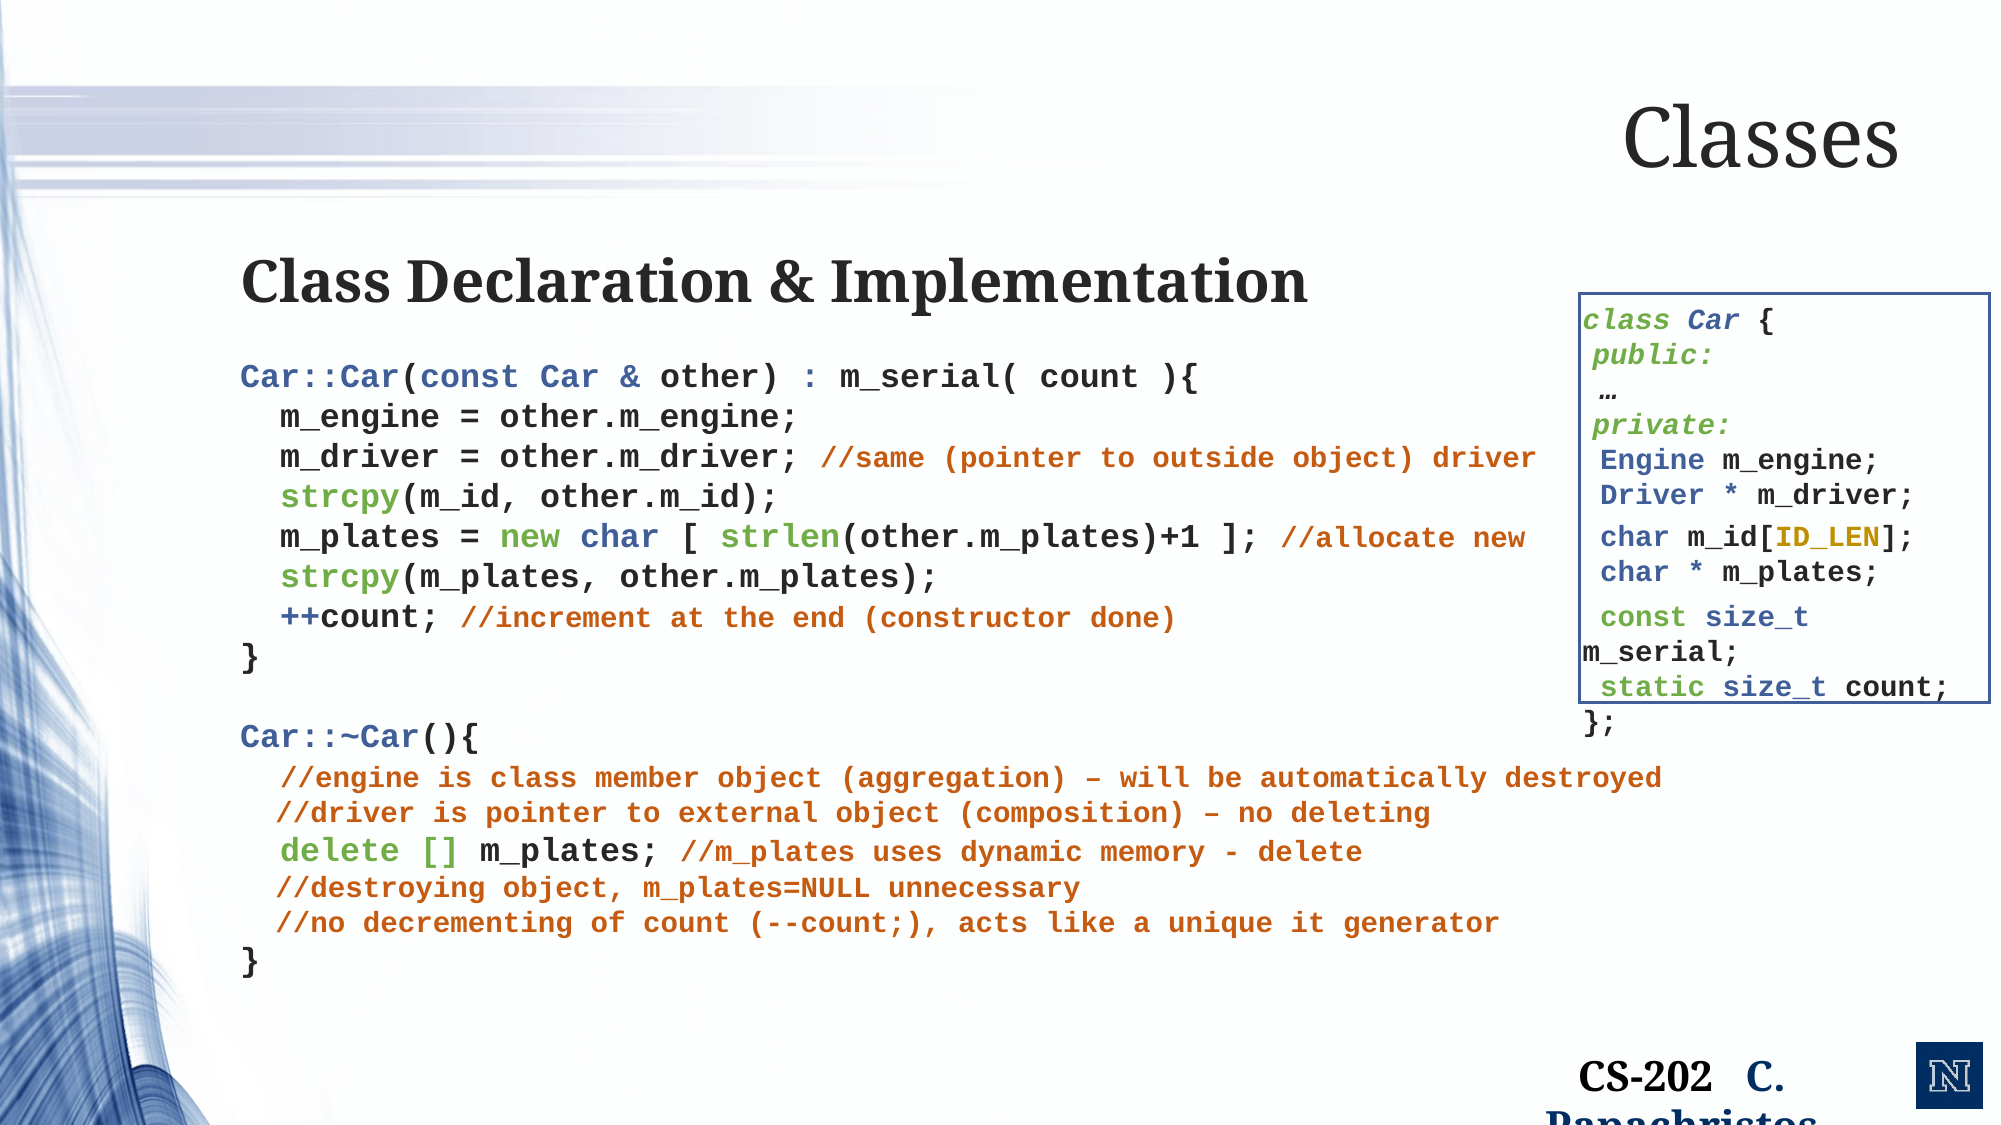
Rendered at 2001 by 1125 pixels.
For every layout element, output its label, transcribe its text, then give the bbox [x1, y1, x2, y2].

text_box CS-202 C. Papachristos [1423, 1042, 1940, 1125]
text_box Classes [159, 85, 1917, 192]
text_box Class Declaration & Implementation Car::Car(const Car & other) : m_serial( count ){ m_engine = other.m_engine; m_driver = other.m_driver; //same (pointer to outside object) driver strcpy(m_id, other.m_id); m_plates = new char [ strlen(other.m_plates)+1 ]; //allocate new strcpy(m_plates, other.m_plates); ++count; //increment at the end (constructor done) } Car::~Car(){ //engine is class member object (aggregation) – will be automatically destroyed //driver is pointer to external object (composition) – no deleting delete [] m_plates; //m_plates uses dynamic memory - delete //destroying object, m_plates=NULL unnecessary //no decrementing of count (--count;), acts like a unique it generator } [225, 237, 1804, 1023]
text_box [1578, 292, 1991, 703]
picture [0, 0, 2001, 1125]
text_box class Car { public: … private: Engine m_engine; Driver * m_driver; char m_id[ID_LEN]; char * m_plates; const size_t m_serial; static size_t count; }; [1567, 293, 2000, 745]
